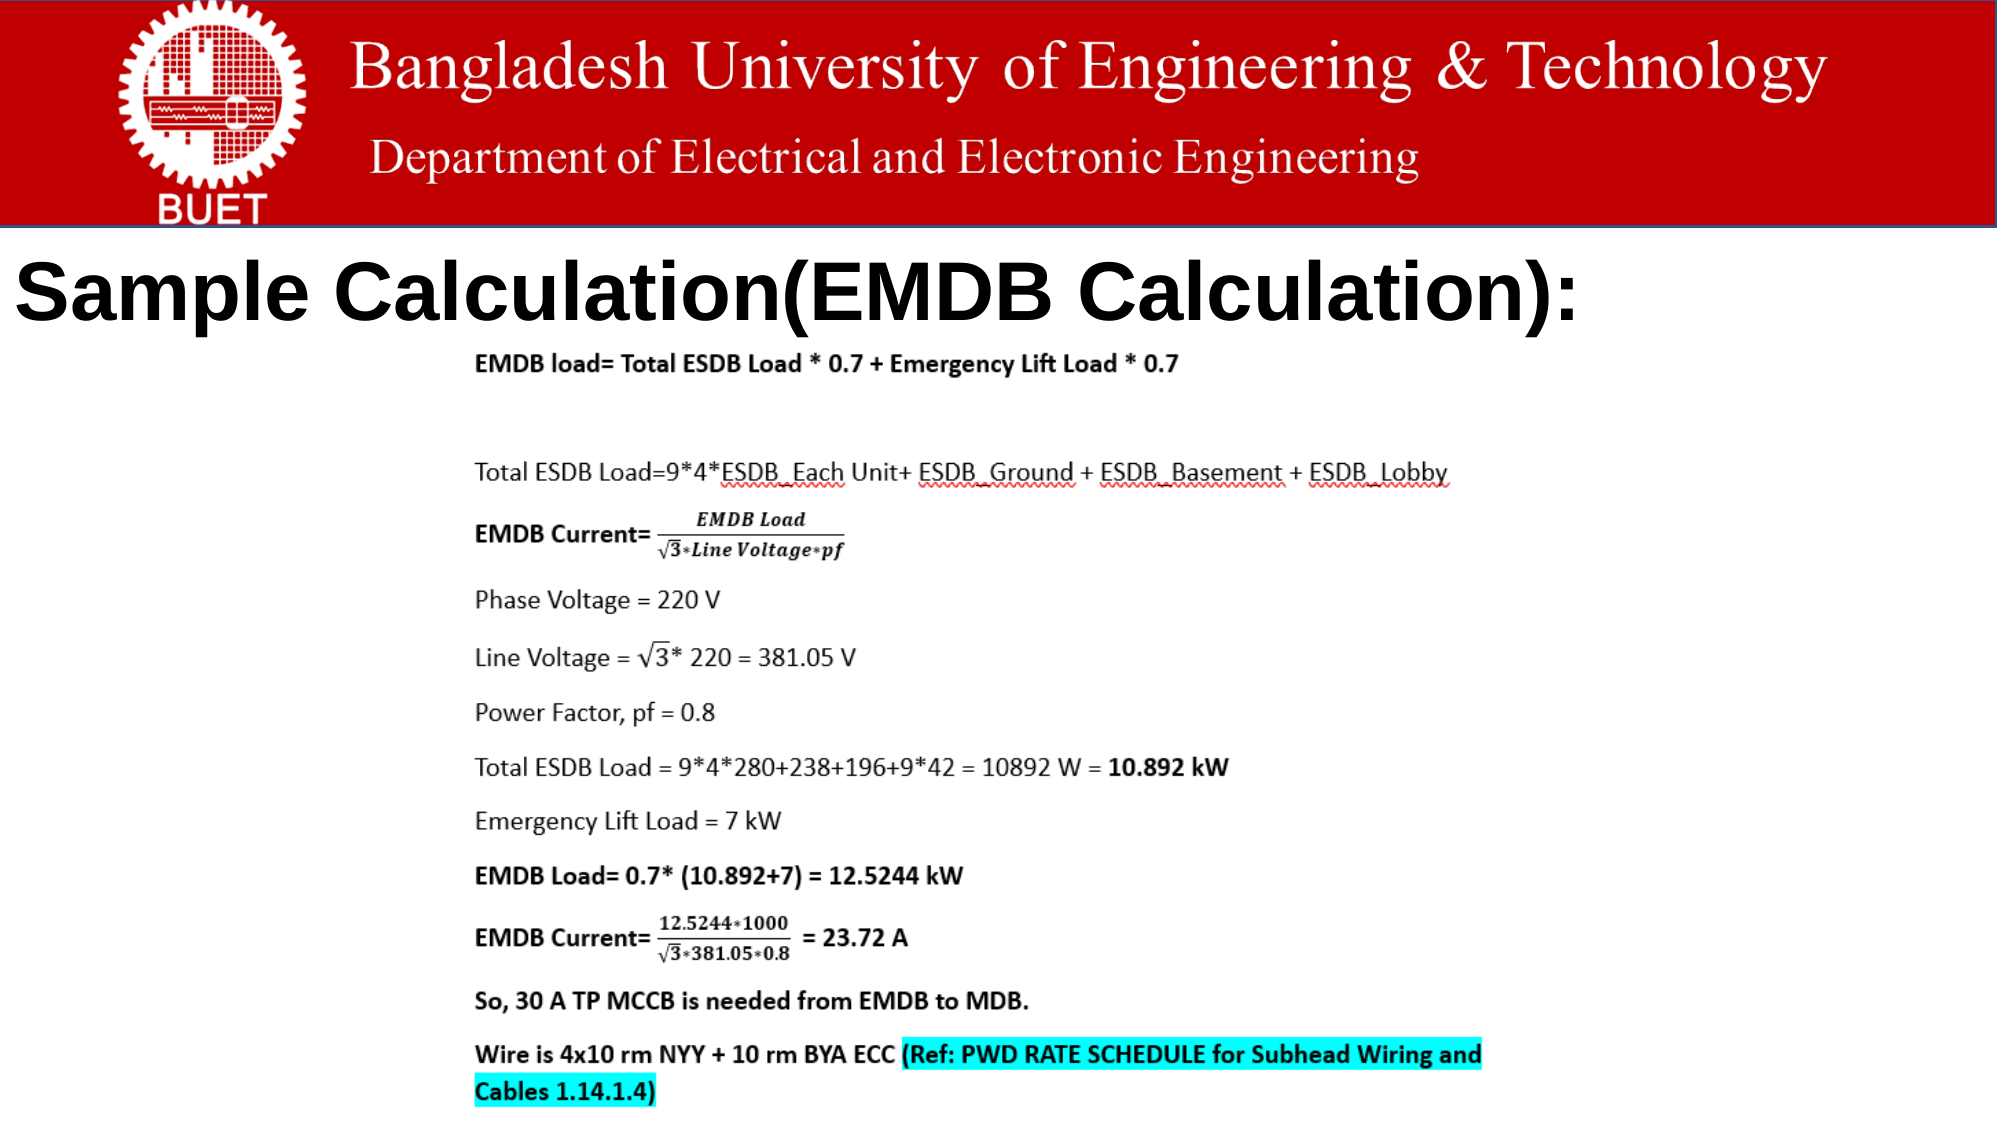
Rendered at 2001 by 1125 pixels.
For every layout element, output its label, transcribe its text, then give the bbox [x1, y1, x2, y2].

picture [0, 0, 1997, 231]
text_box Sample Calculation(EMDB Calculation): [0, 229, 2000, 345]
picture [456, 337, 1603, 1125]
